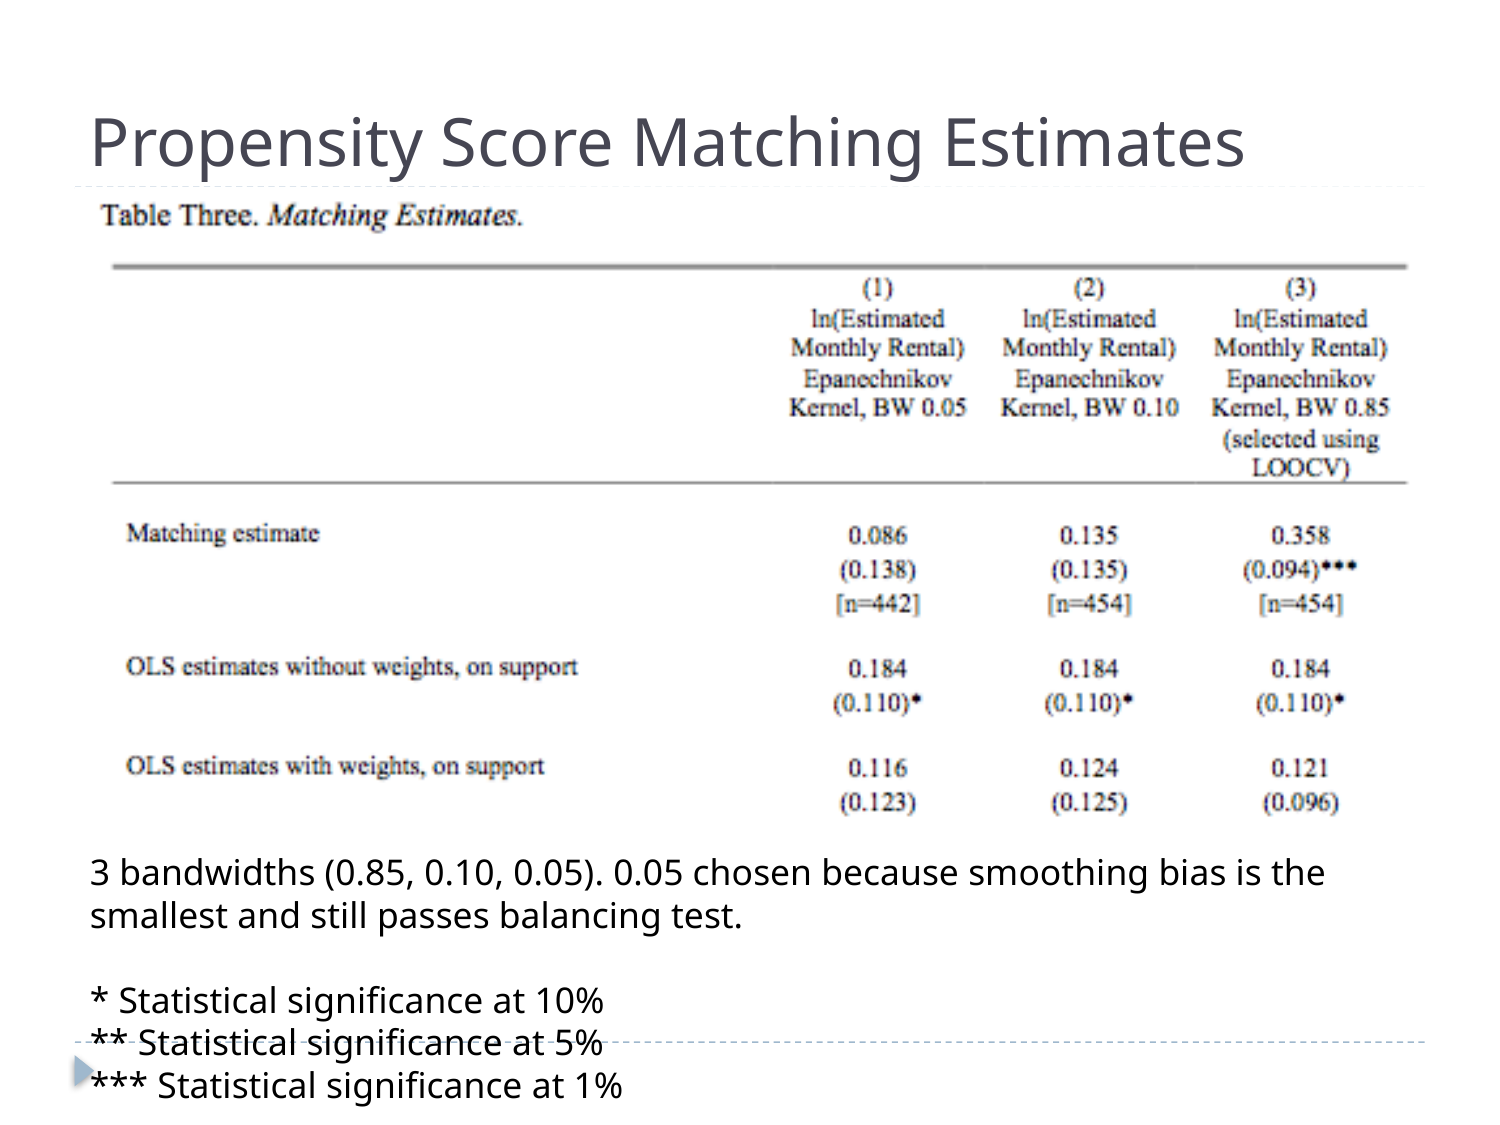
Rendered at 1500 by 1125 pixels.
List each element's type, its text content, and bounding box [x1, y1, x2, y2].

text_box 3 bandwidths (0.85, 0.10, 0.05). 0.05 chosen because smoothing bias is the smallest and still passes balancing test. * Statistical significance at 10% ** Statistical significance at 5% *** Statistical significance at 1% [74, 854, 1425, 1113]
title Propensity Score Matching Estimates [75, 24, 1425, 187]
picture [74, 187, 1426, 844]
